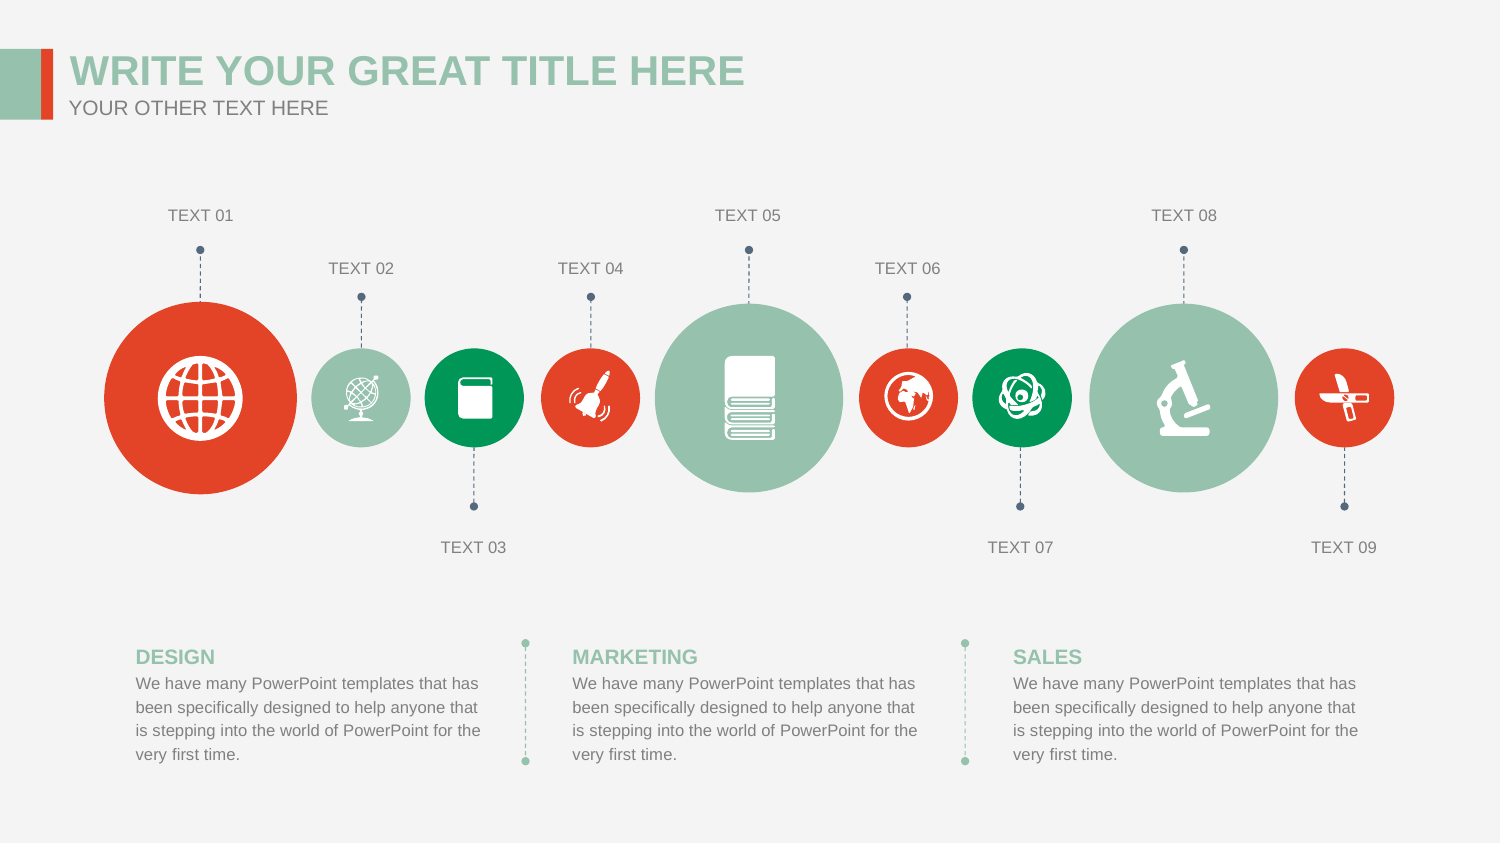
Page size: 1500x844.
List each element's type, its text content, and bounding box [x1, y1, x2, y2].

text_box TEXT 02 [313, 250, 410, 285]
text_box [357, 292, 366, 302]
text_box DESIGN We have many PowerPoint templates that has been specifically designed to help anyone that is stepping into the world of PowerPoint for the very first time. [135, 638, 490, 765]
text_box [1319, 373, 1369, 422]
text_box TEXT 08 [1136, 197, 1233, 233]
text_box [1340, 497, 1349, 511]
text_box [196, 245, 205, 258]
text_box MARKETING We have many PowerPoint templates that has been specifically designed to help anyone that is stepping into the world of PowerPoint for the very first time. [572, 638, 927, 765]
text_box [654, 303, 844, 493]
text_box [1156, 360, 1210, 436]
text_box [157, 355, 243, 441]
text_box [469, 497, 479, 511]
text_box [343, 374, 380, 422]
text_box TEXT 09 [1296, 529, 1392, 564]
text_box TEXT 05 [700, 197, 796, 233]
text_box [1294, 348, 1395, 448]
text_box [458, 377, 493, 419]
text_box [1089, 303, 1279, 493]
text_box [586, 292, 596, 302]
text_box [961, 757, 970, 766]
text_box [311, 348, 411, 448]
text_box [0, 48, 54, 120]
text_box [600, 405, 610, 422]
text_box [424, 348, 524, 448]
text_box TEXT 04 [542, 250, 639, 285]
text_box [521, 757, 530, 766]
text_box [884, 371, 934, 421]
text_box YOUR OTHER TEXT HERE [54, 86, 344, 127]
text_box [541, 348, 641, 448]
text_box [960, 639, 970, 653]
text_box [902, 292, 912, 302]
text_box TEXT 03 [425, 529, 522, 564]
text_box TEXT 06 [859, 250, 956, 285]
text_box [998, 372, 1046, 419]
text_box SALES We have many PowerPoint templates that has been specifically designed to help anyone that is stepping into the world of PowerPoint for the very first time. [1013, 638, 1368, 765]
text_box [1183, 404, 1211, 419]
text_box [573, 370, 610, 418]
text_box TEXT 01 [153, 197, 249, 233]
text_box [859, 348, 959, 448]
text_box [569, 387, 580, 404]
text_box WRITE YOUR GREAT TITLE HERE [55, 36, 761, 102]
text_box [104, 301, 297, 495]
text_box TEXT 07 [972, 529, 1069, 564]
text_box [972, 348, 1072, 448]
text_box [521, 639, 530, 653]
text_box [1179, 245, 1189, 258]
text_box [744, 245, 754, 258]
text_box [724, 355, 775, 441]
text_box [1016, 497, 1025, 511]
